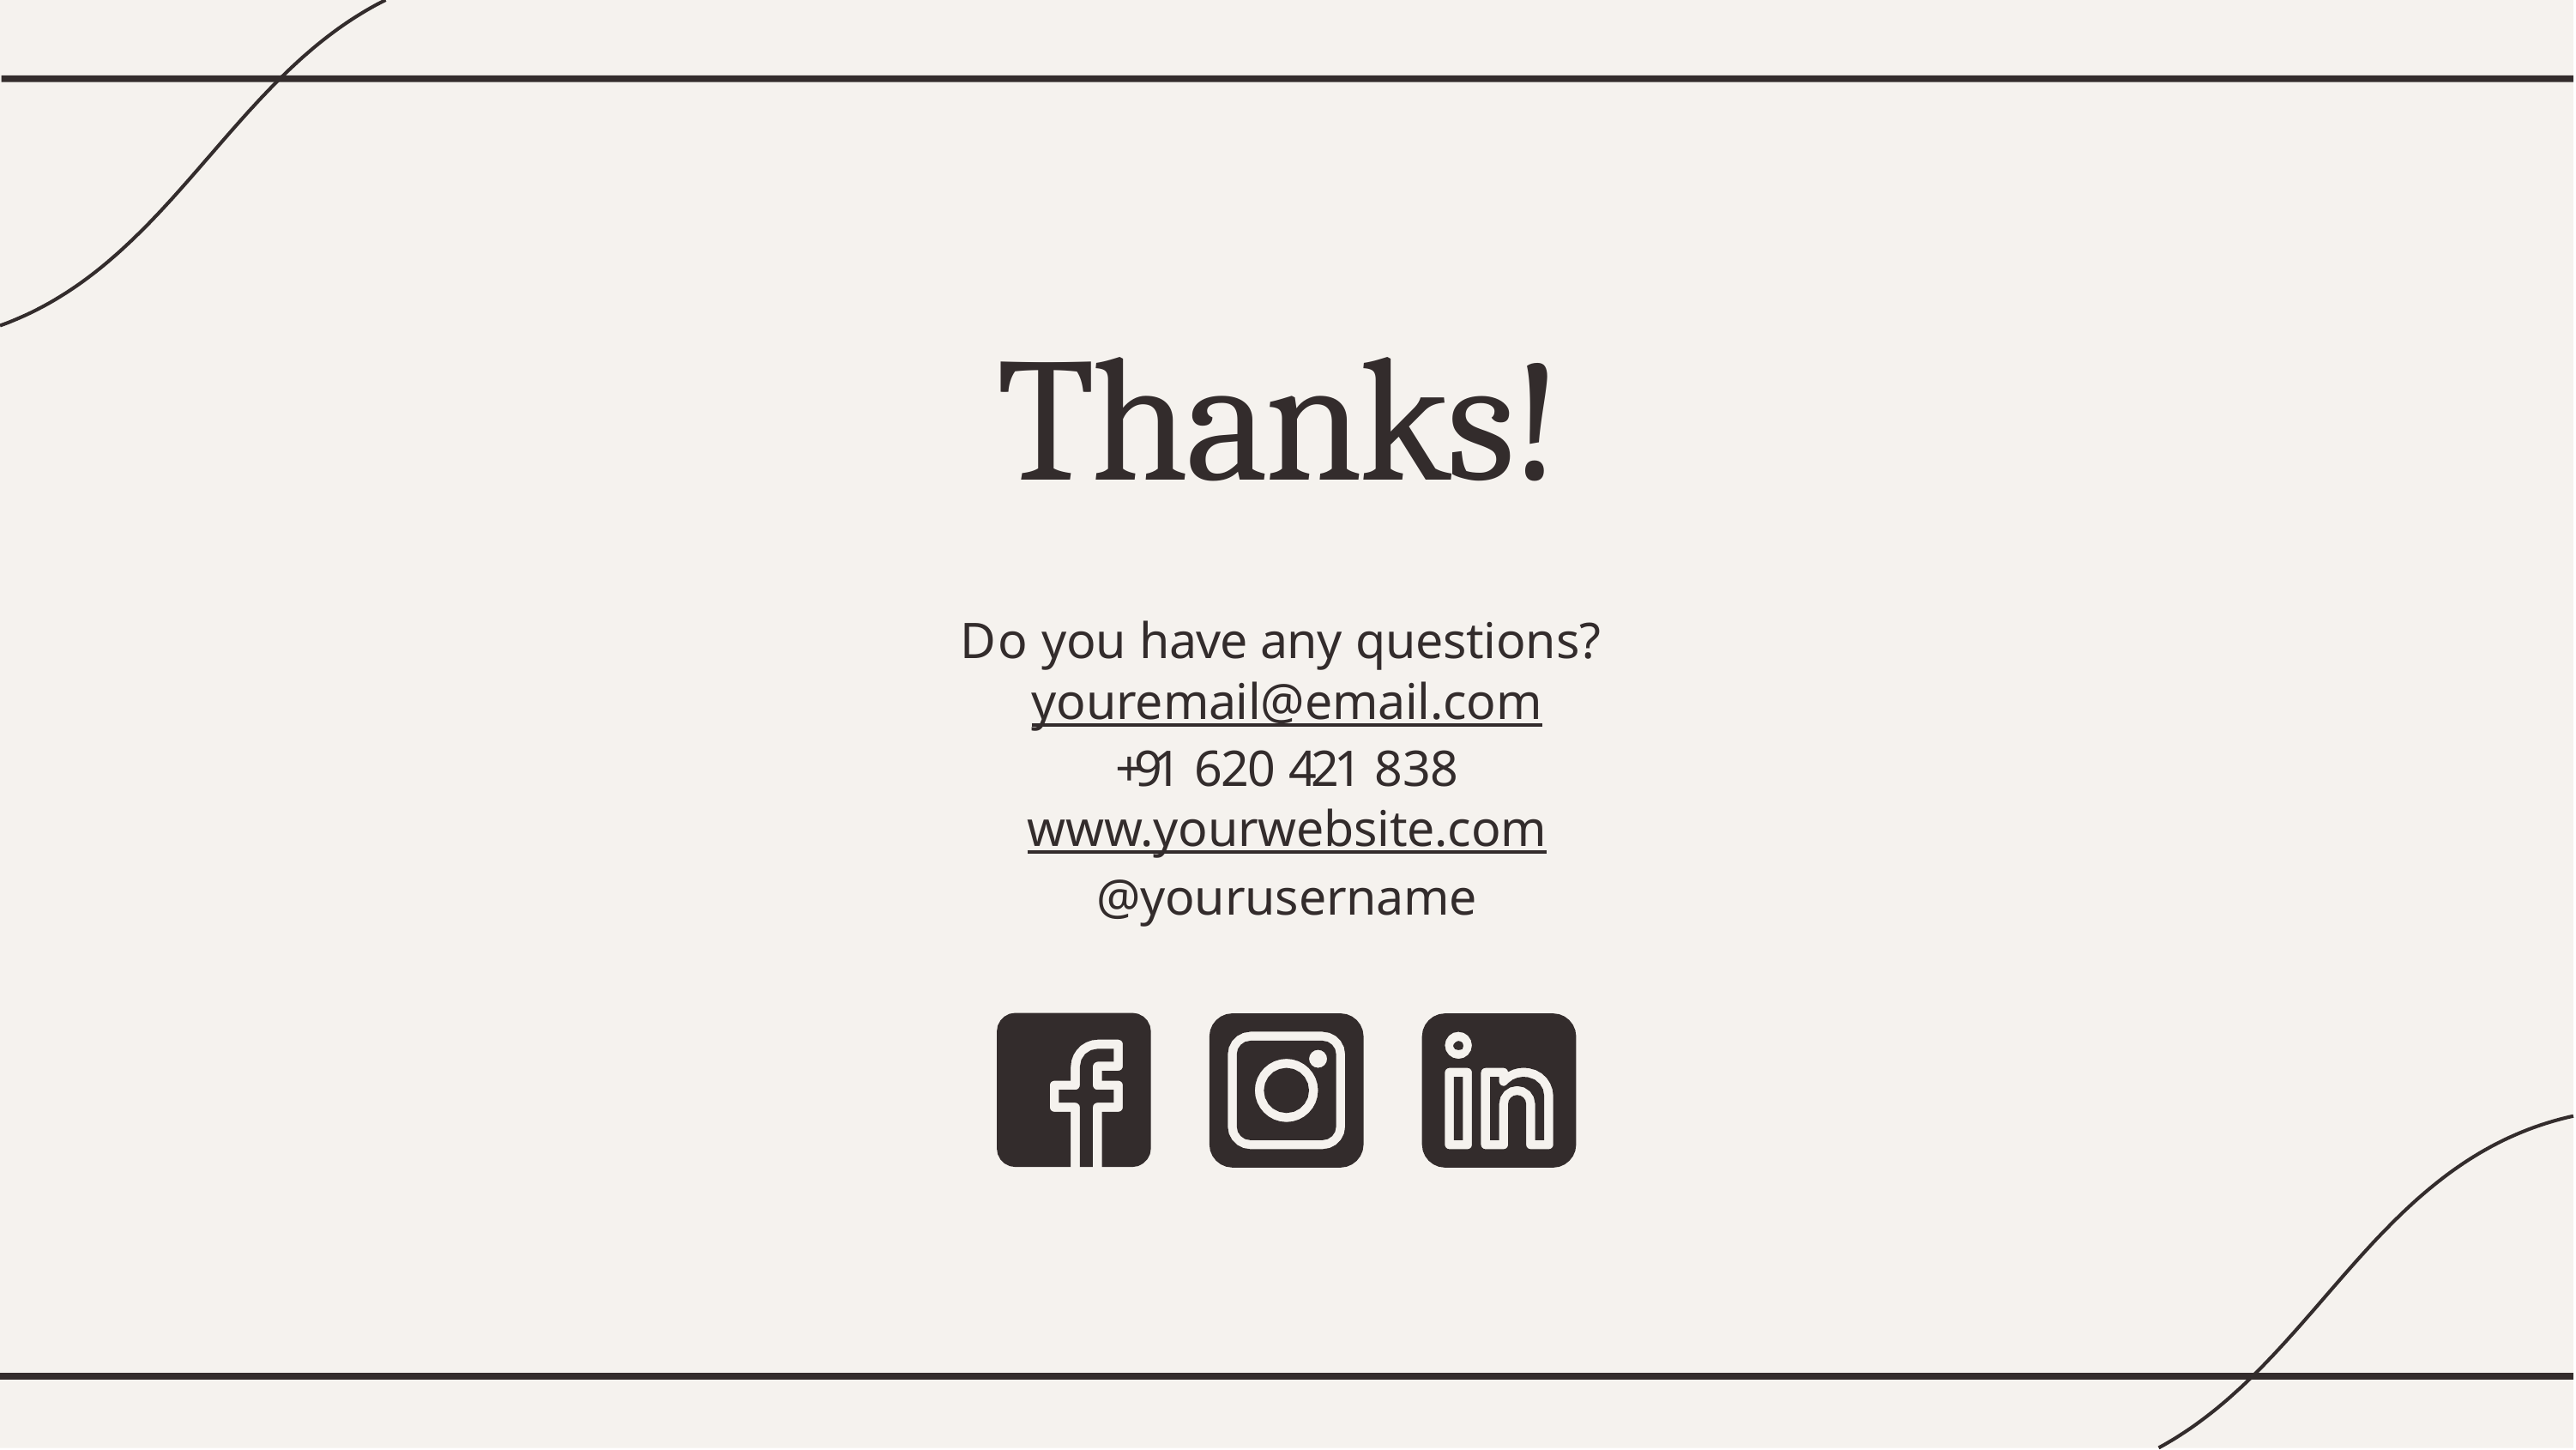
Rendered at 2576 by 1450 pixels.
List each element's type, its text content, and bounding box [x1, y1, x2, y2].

text_box [2158, 1380, 2249, 1448]
title Thanks! [995, 337, 1580, 547]
text_box [997, 1012, 1151, 1168]
text_box [0, 1373, 2573, 1380]
text_box Do you have any questions? youremail@email.com +91 620 421 838 www.yourwebsite.com @yourusername [940, 607, 1632, 925]
text_box [1209, 1013, 1364, 1168]
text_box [1421, 1012, 1577, 1169]
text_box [0, 0, 2574, 328]
text_box [2252, 1115, 2573, 1373]
